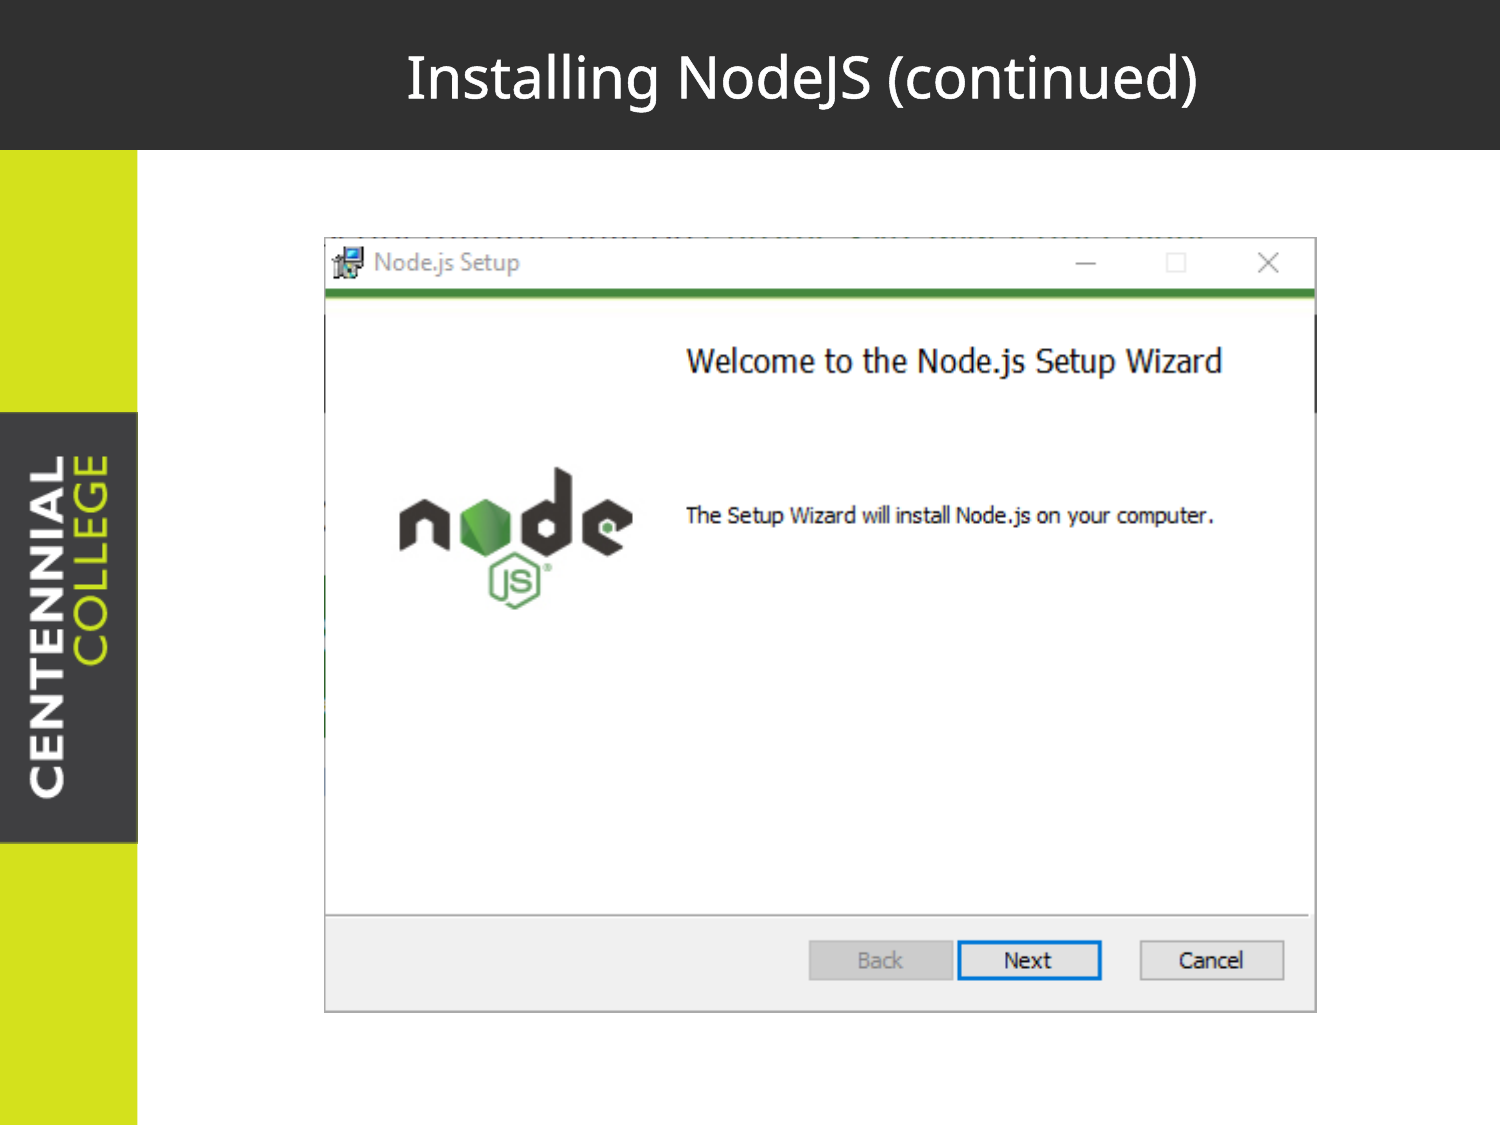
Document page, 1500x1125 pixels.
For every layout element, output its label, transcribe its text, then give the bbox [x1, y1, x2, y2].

title Installing NodeJS (continued) [137, 0, 1467, 150]
picture [324, 237, 1317, 1013]
picture [0, 412, 138, 844]
